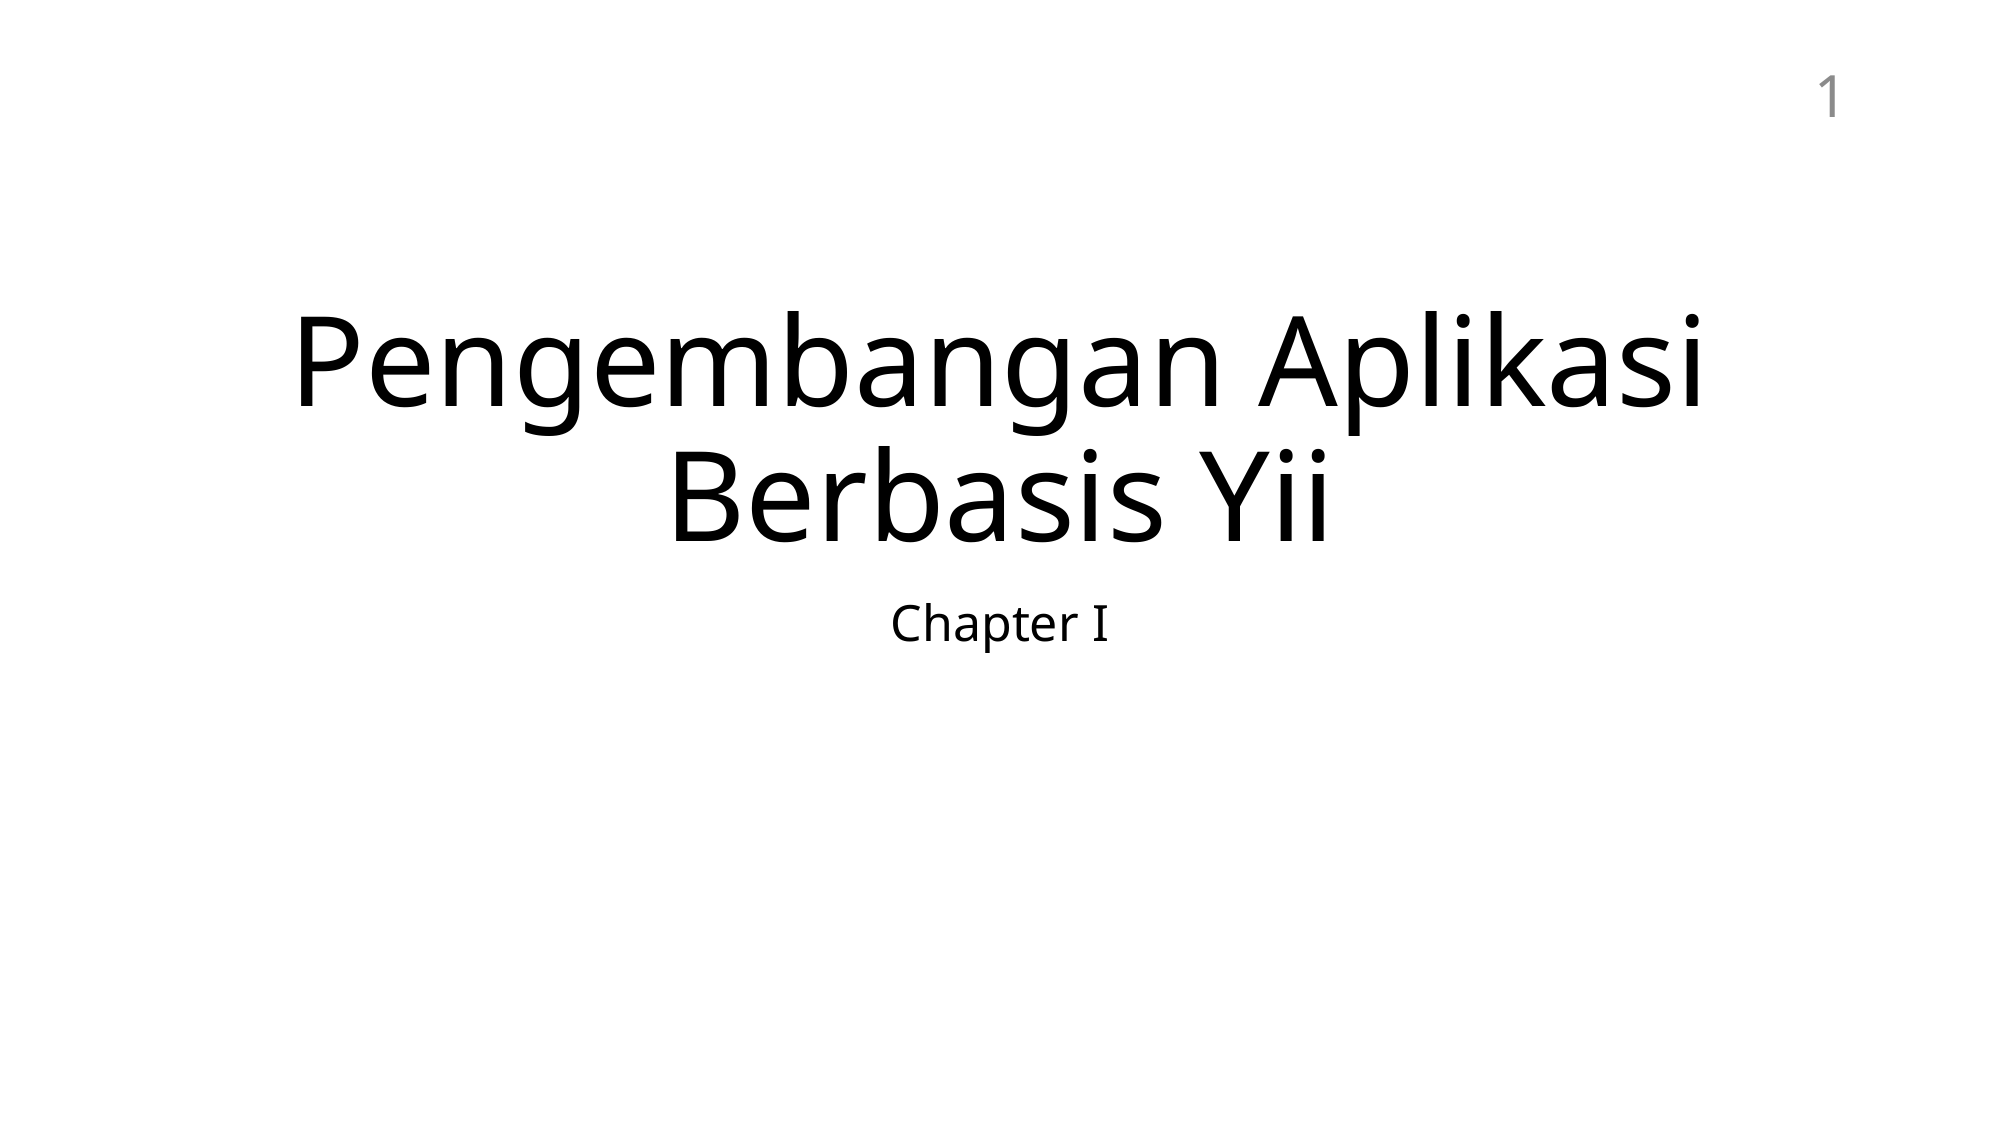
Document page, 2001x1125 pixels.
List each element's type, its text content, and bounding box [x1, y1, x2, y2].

title Pengembangan Aplikasi Berbasis Yii [249, 184, 1750, 576]
slide_number 1 [1699, 59, 1863, 138]
subtitle Chapter I [249, 590, 1750, 863]
